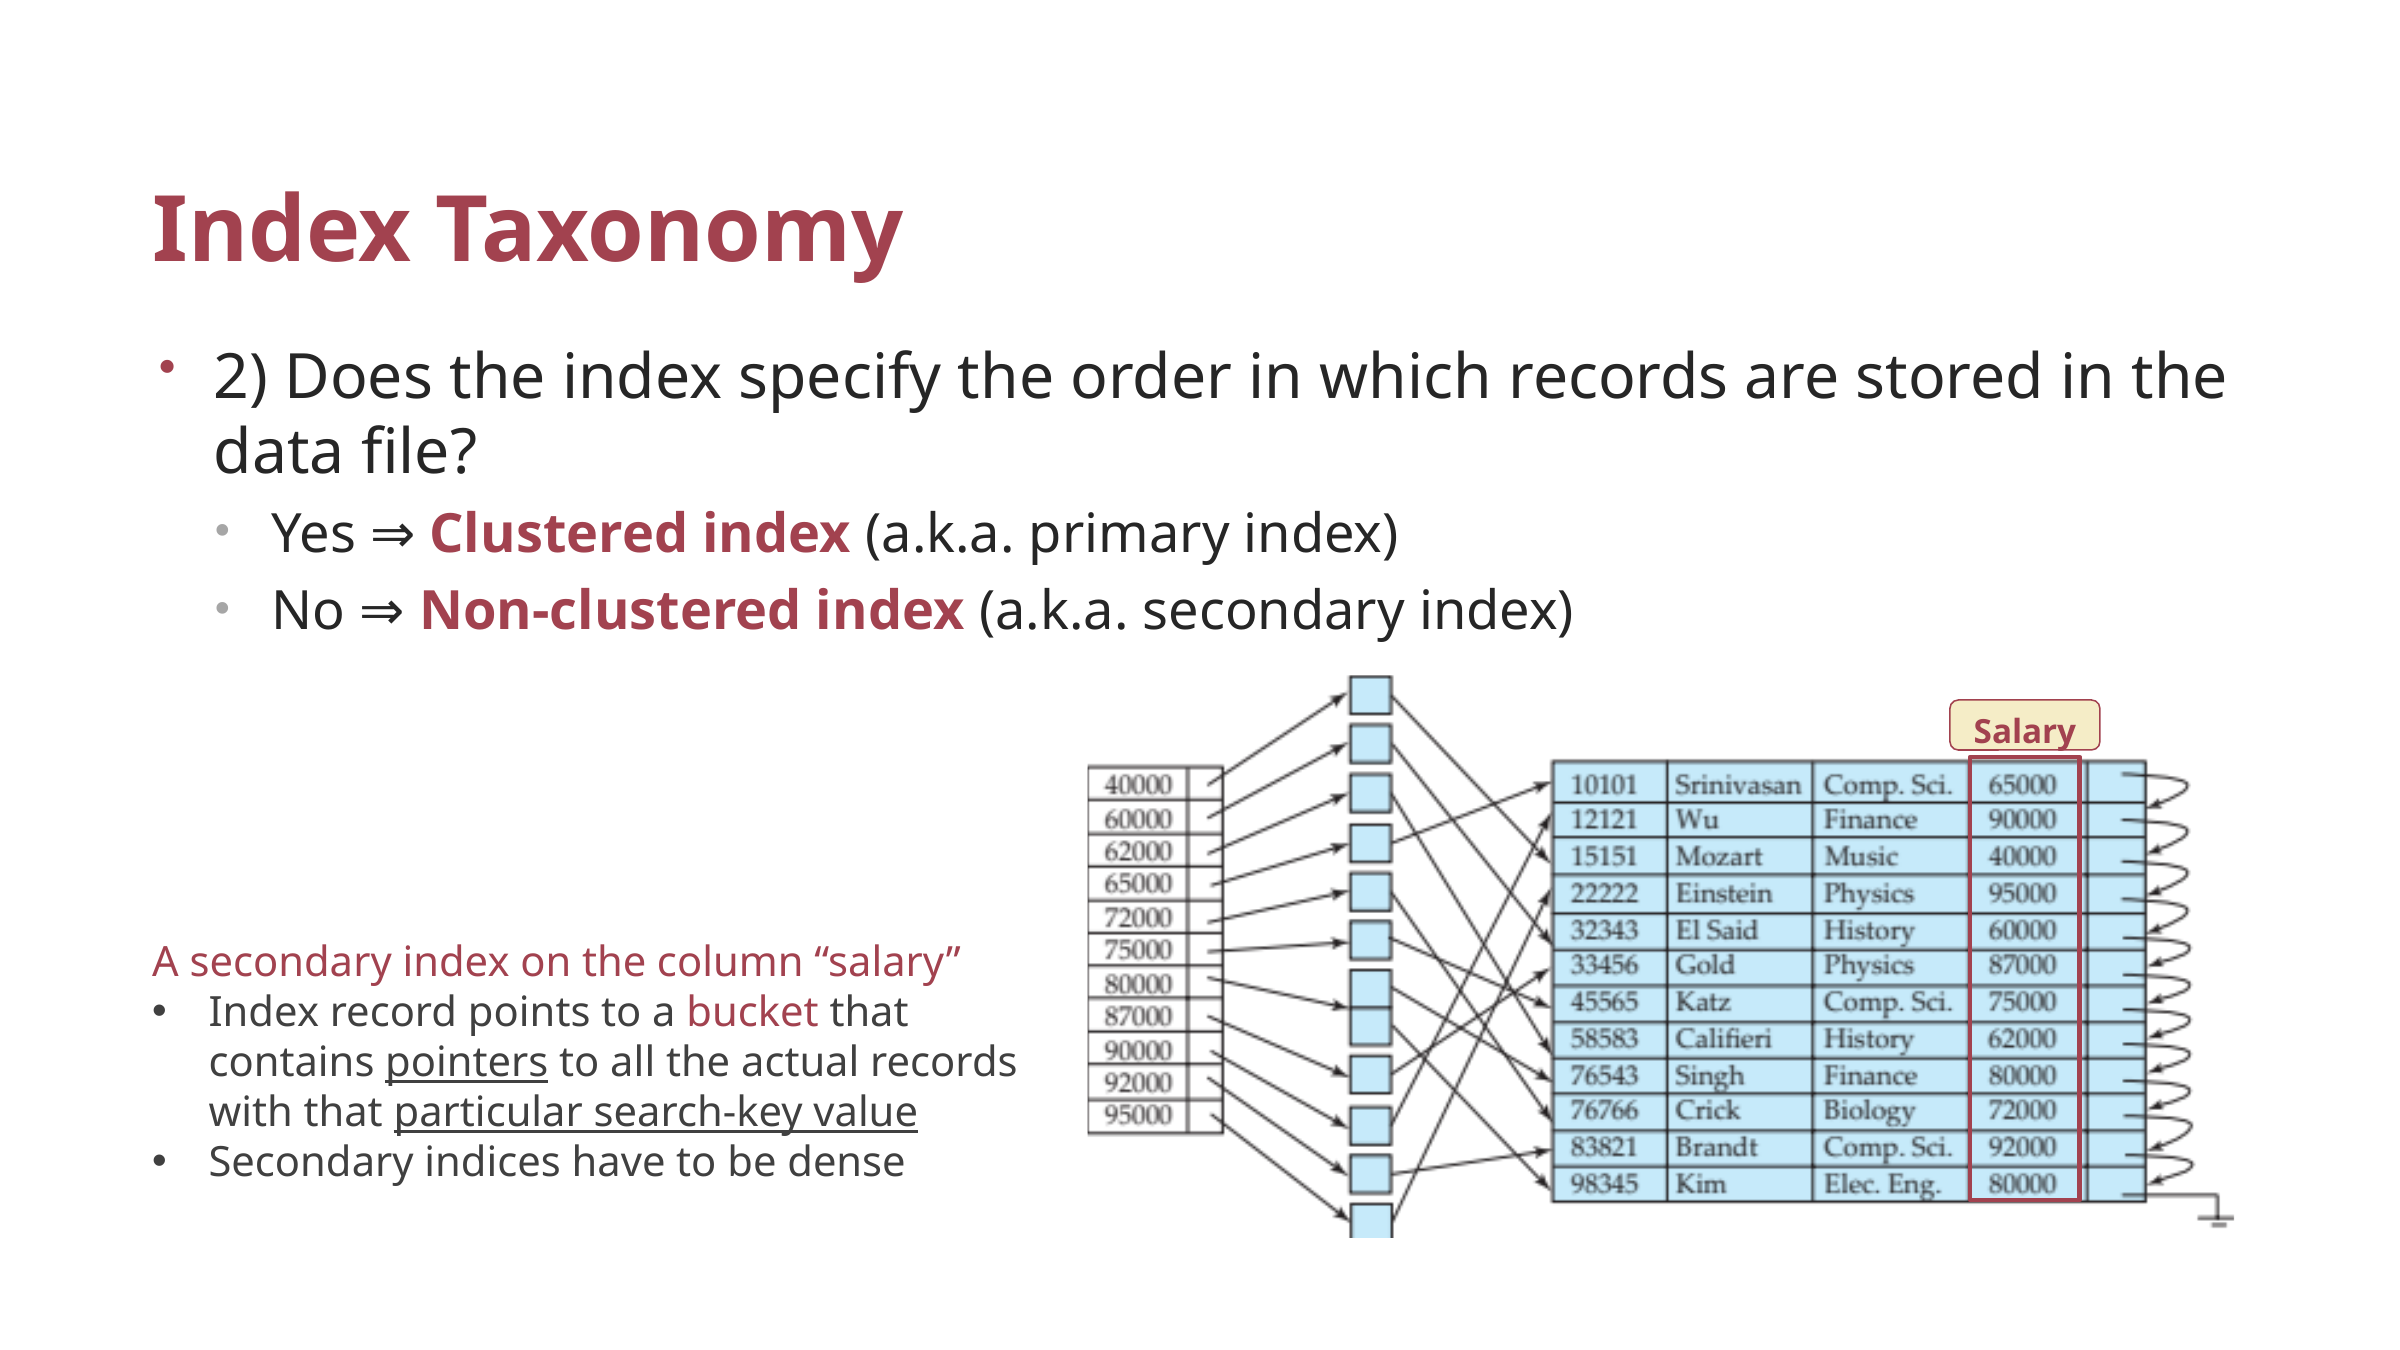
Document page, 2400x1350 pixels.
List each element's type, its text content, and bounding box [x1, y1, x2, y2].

text_box A secondary index on the column “salary” Index record points to a bucket that contains pointers to all the actual records with that particular search-key value Secondary indices have to be dense [137, 927, 1081, 1193]
picture [1087, 674, 2235, 1238]
list 2) Does the index specify the order in which records are stored in the data file? Yes ⇒ Clustered index (a.k.a. primary index) No ⇒ Non-clustered index (a.k.a. secondary index) [137, 324, 2263, 1200]
title Index Taxonomy [137, 54, 2263, 288]
